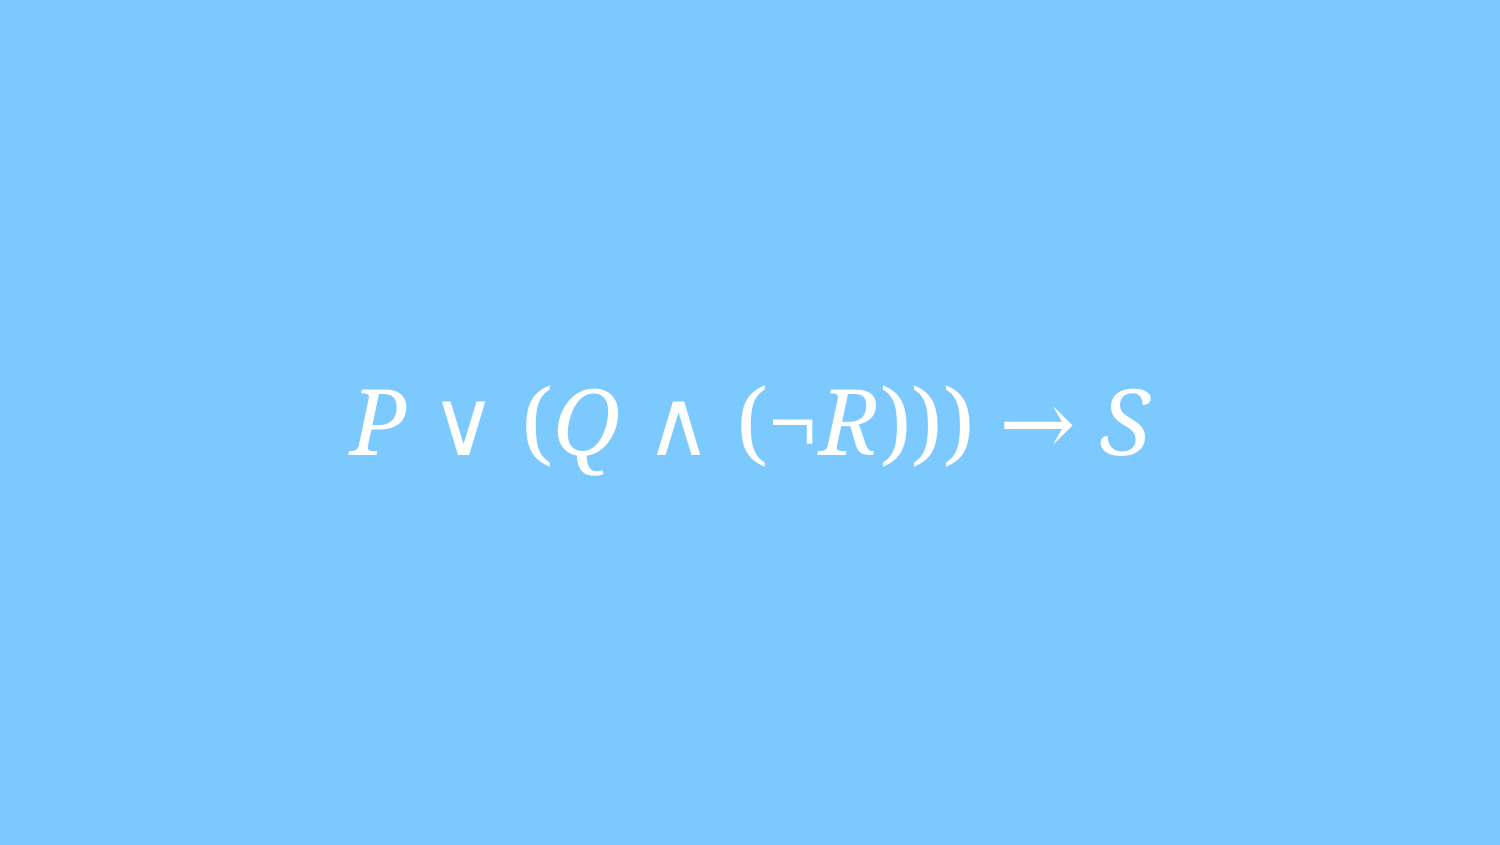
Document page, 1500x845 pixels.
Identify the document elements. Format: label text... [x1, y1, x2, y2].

text_box P ∨ (Q ∧ (¬R))) → S [85, 316, 1415, 845]
